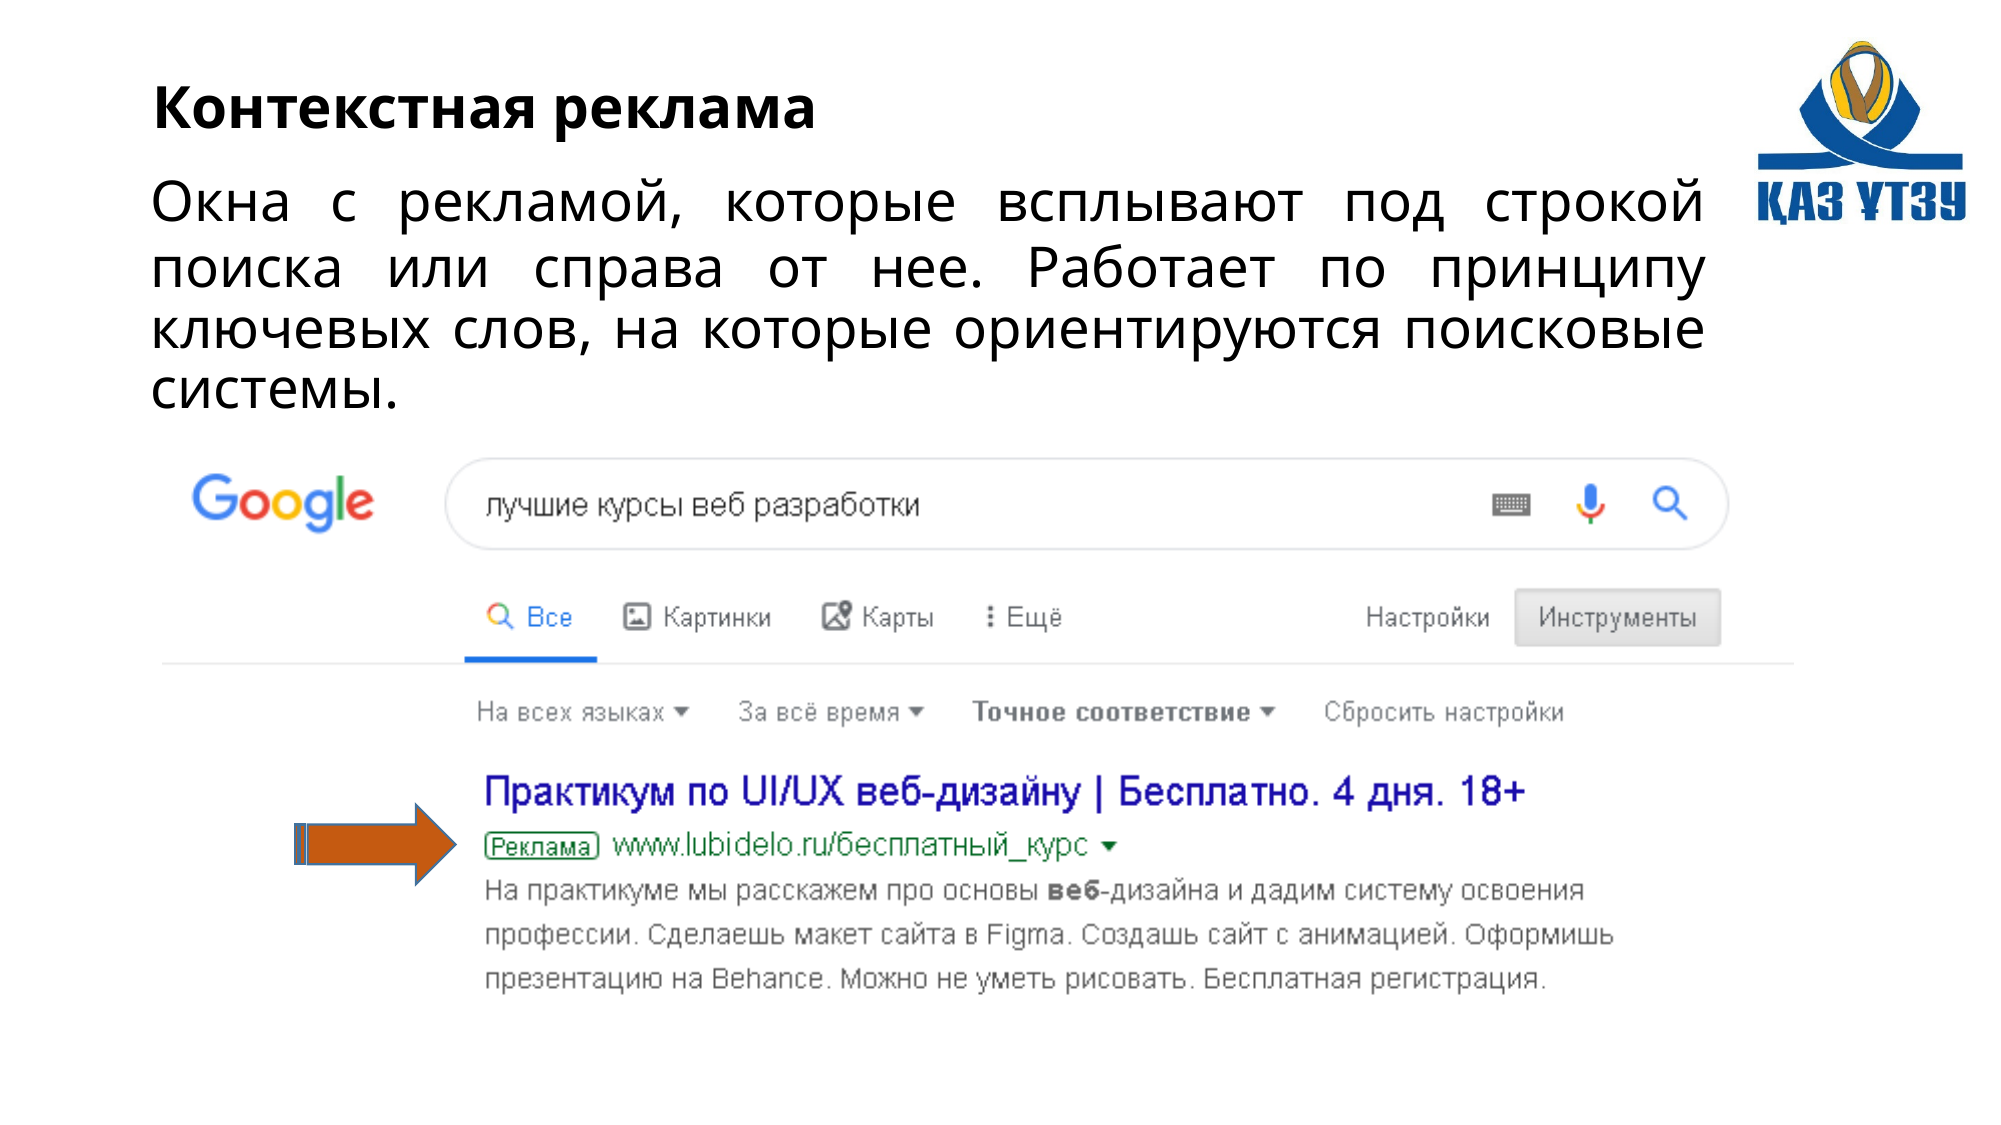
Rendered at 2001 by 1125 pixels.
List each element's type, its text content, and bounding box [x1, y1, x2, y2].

picture [162, 438, 1794, 1027]
list Окна с рекламой, которые всплывают под строкой поиска или справа от нее. Работает по принципу ключевых слов, на которые ориентируются поисковые системы. [101, 142, 1722, 429]
title Контекстная реклама [137, 59, 1705, 142]
picture [1754, 37, 1970, 227]
